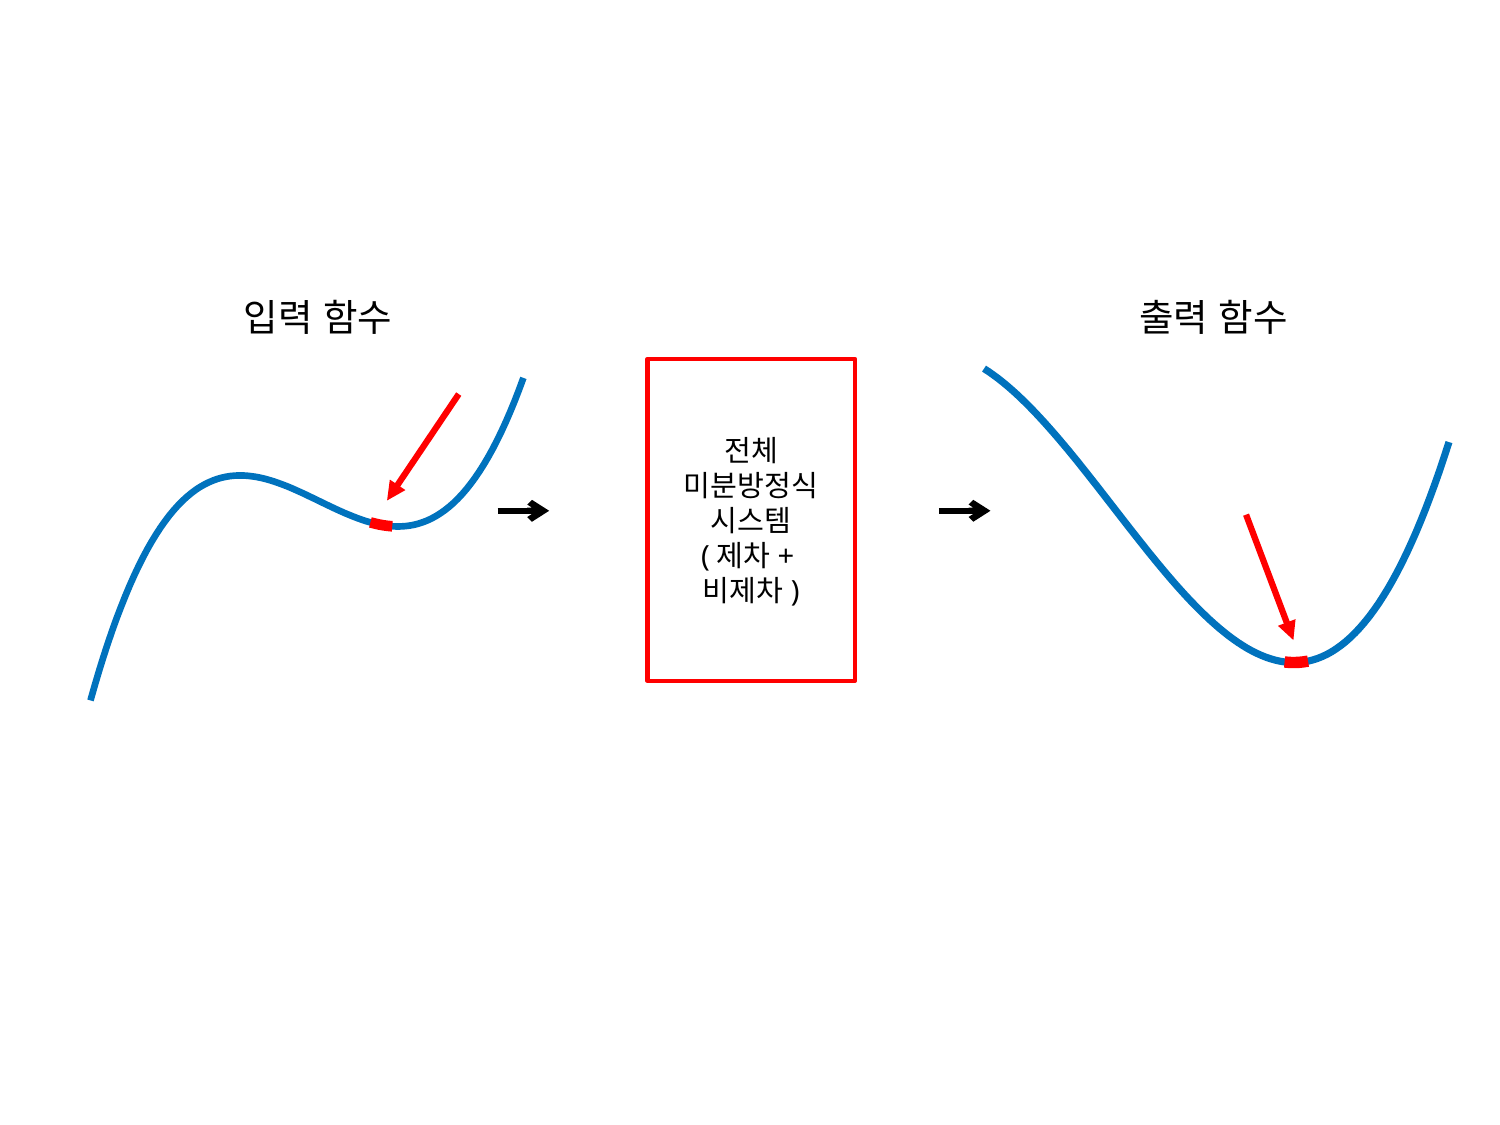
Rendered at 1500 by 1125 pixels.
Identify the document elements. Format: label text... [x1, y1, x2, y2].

picture [17, 346, 576, 766]
text_box 전체 미분방정식 시스템 (제차+비제차) [645, 357, 857, 683]
text_box 입력 함수 [228, 286, 408, 345]
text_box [386, 393, 459, 501]
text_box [1245, 514, 1294, 641]
picture [905, 286, 1500, 736]
